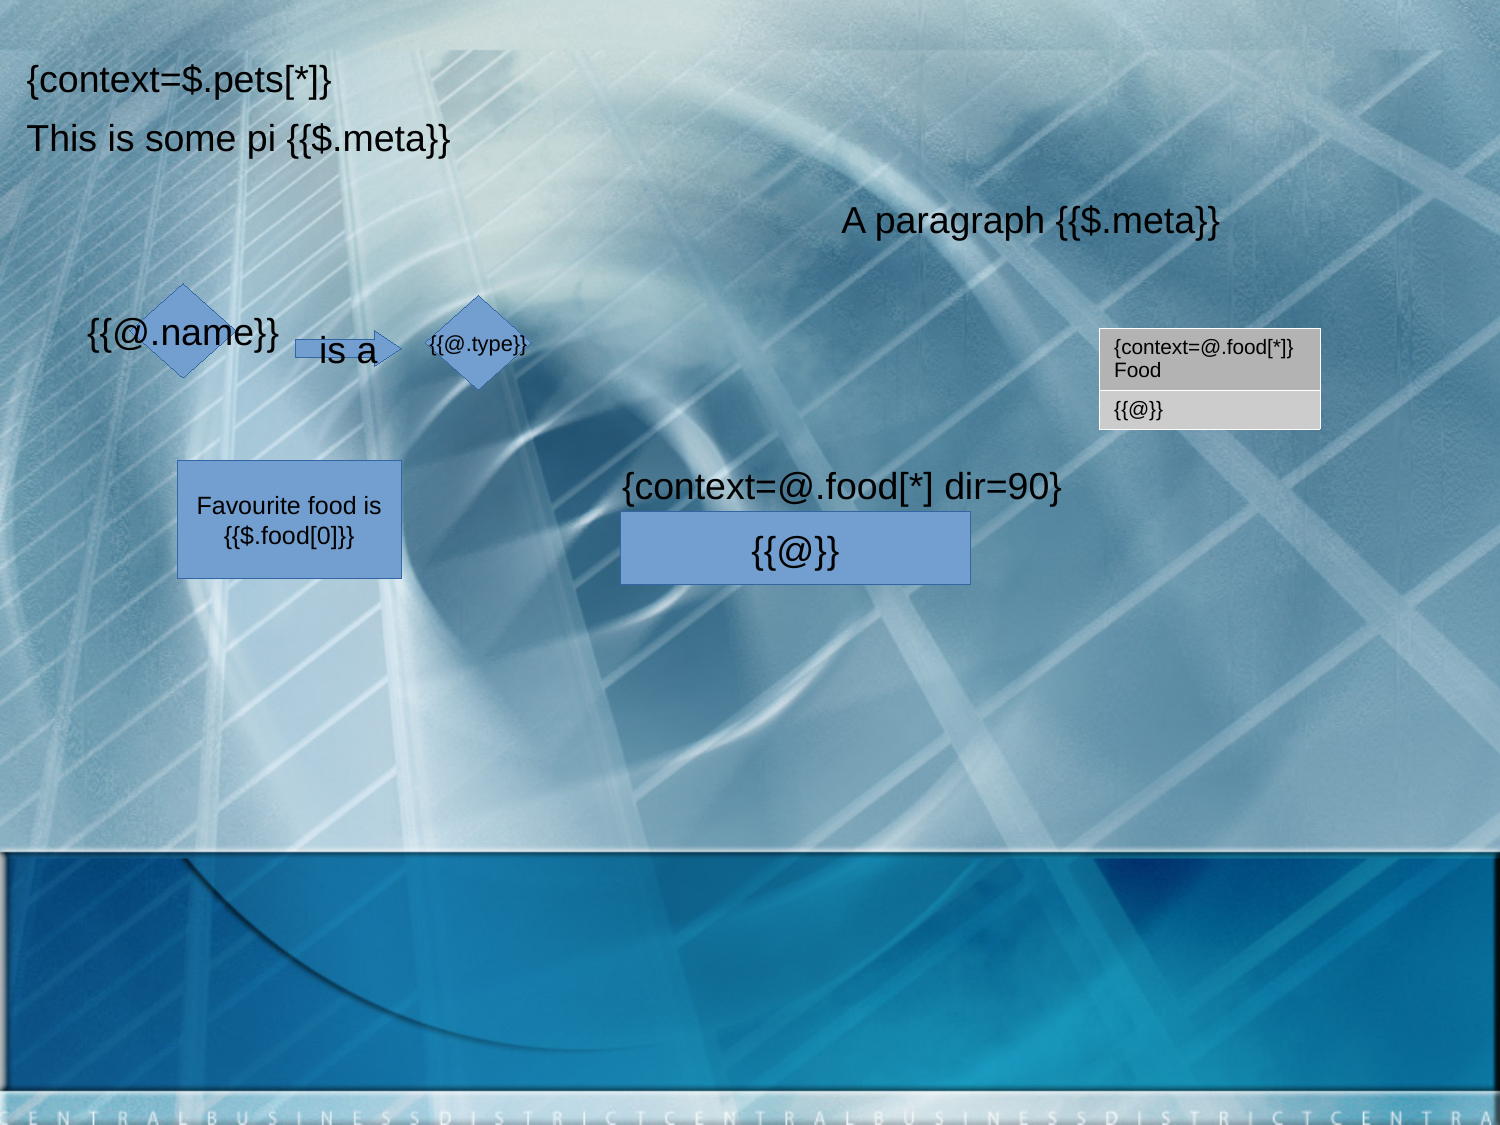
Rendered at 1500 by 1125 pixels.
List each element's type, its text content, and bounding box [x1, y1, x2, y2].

text_box This is some pi {{$.meta}} [11, 106, 467, 163]
text_box Favourite food is {{$.food[0]}} [177, 460, 402, 579]
text_box {context=$.pets[*]} [11, 47, 347, 104]
table_cell {{@}} [1100, 391, 1320, 429]
picture [0, 0, 1500, 1125]
text_box A paragraph {{$.meta}} [826, 188, 1359, 272]
text_box is a [295, 330, 402, 367]
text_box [607, 453, 1078, 586]
text_box {{@.type}} [425, 295, 532, 390]
text_box {{@.name}} [129, 283, 237, 378]
table_header {context=@.food[*]}Food [1100, 329, 1320, 390]
